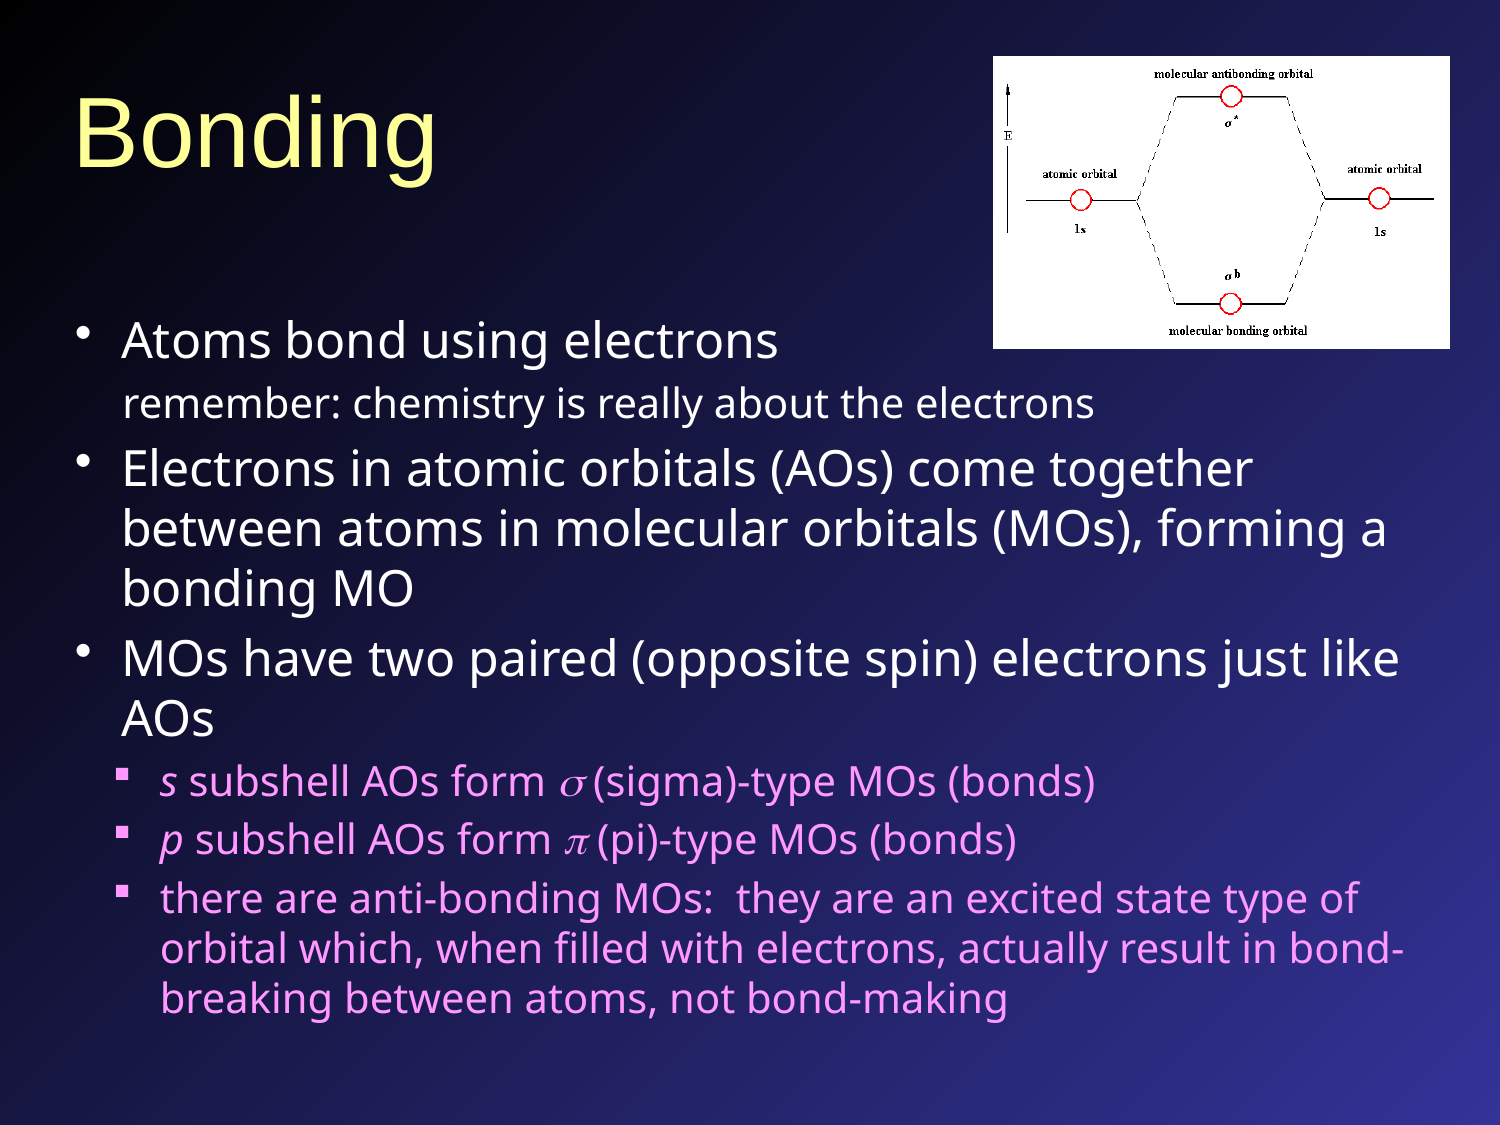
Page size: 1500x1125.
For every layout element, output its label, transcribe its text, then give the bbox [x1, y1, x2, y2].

list Atoms bond using electrons remember: chemistry is really about the electrons Electrons in atomic orbitals (AOs) come together between atoms in molecular orbitals (MOs), forming a bonding MO MOs have two paired (opposite spin) electrons just like AOs s subshell AOs form s (sigma)-type MOs (bonds) p subshell AOs form p (pi)-type MOs (bonds) there are anti-bonding MOs: they are an excited state type of orbital which, when filled with electrons, actually result in bond-breaking between atoms, not bond-making [59, 300, 1437, 1078]
picture [993, 56, 1450, 349]
title Bonding [57, 59, 989, 197]
